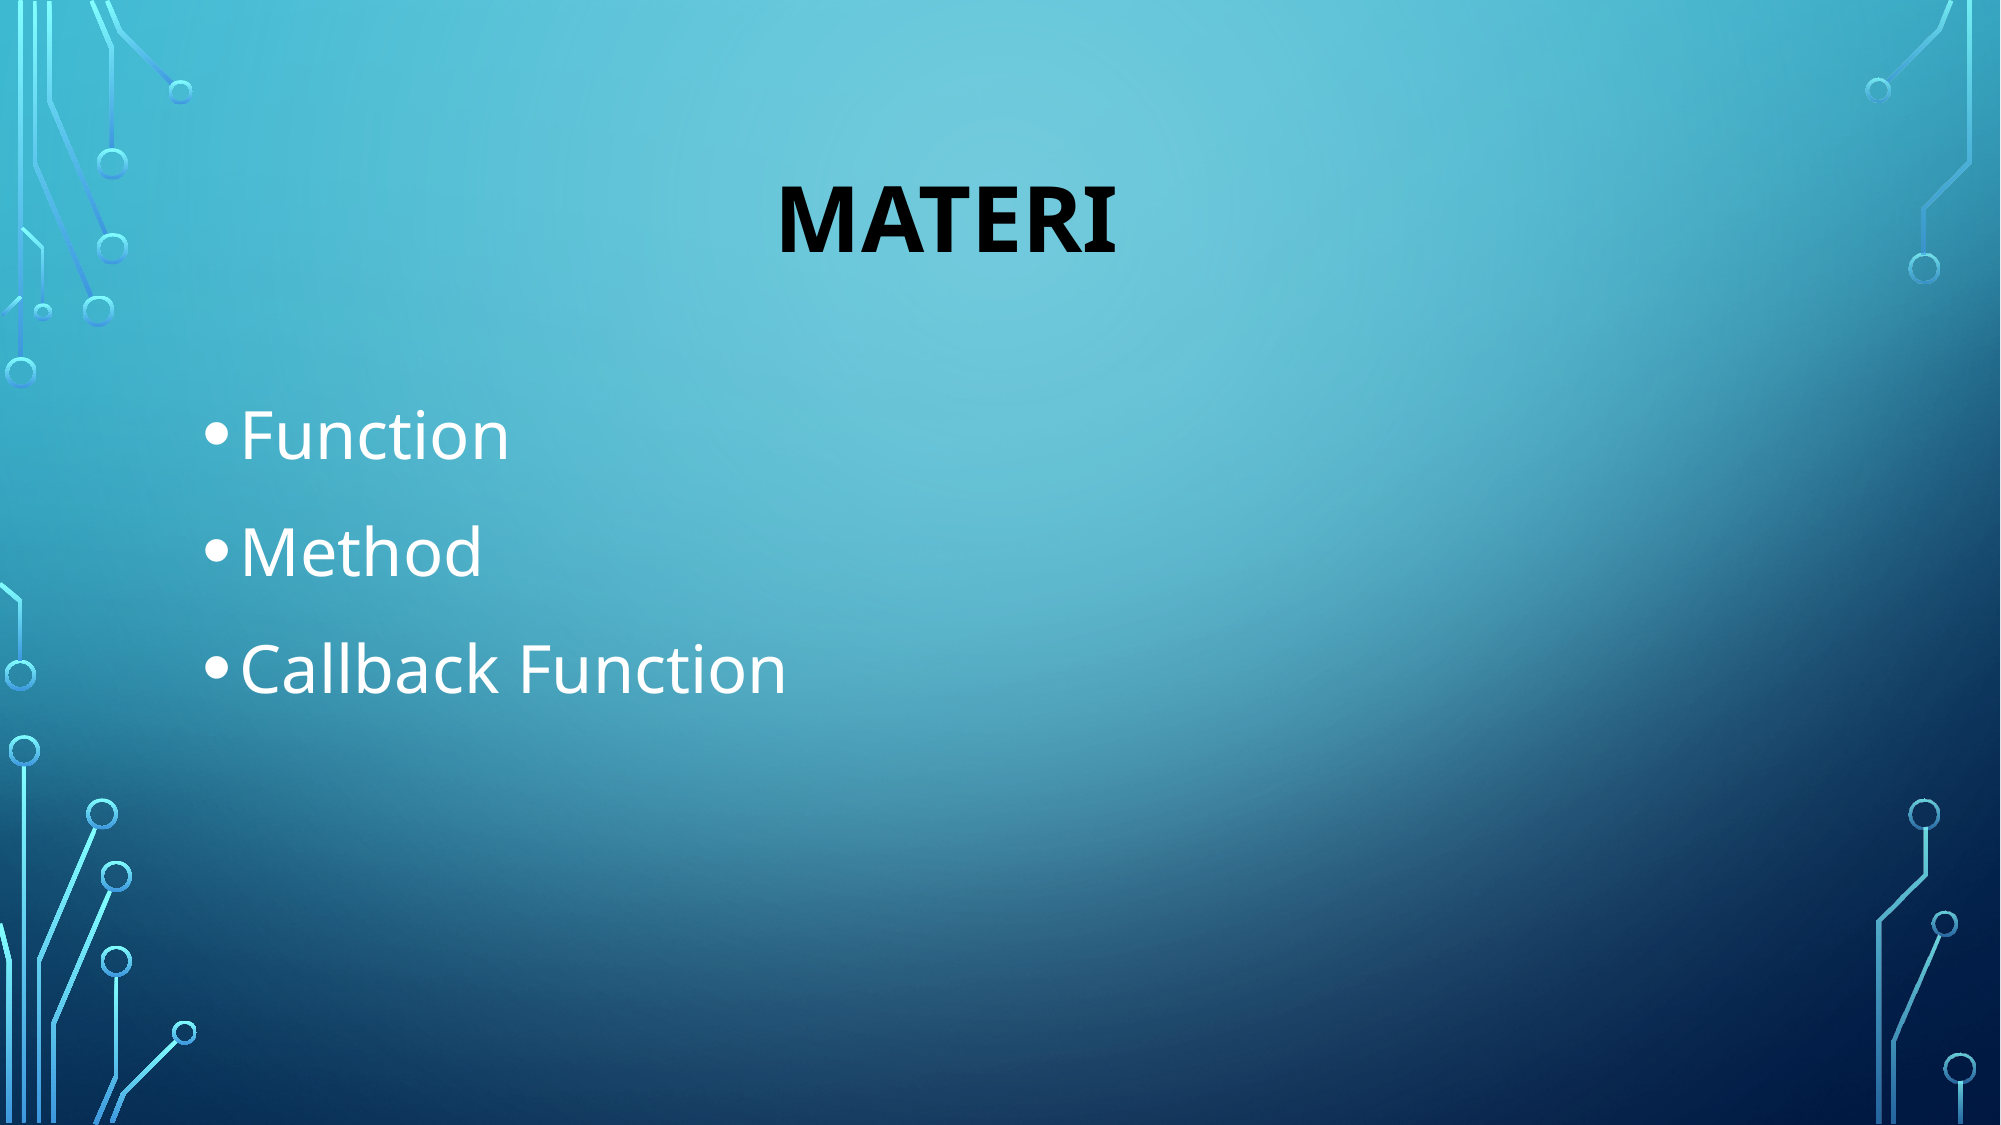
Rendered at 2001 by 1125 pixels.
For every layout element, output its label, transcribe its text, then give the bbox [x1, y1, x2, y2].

title Materi [187, 101, 1813, 344]
list Function Method Callback Function [187, 369, 1813, 950]
